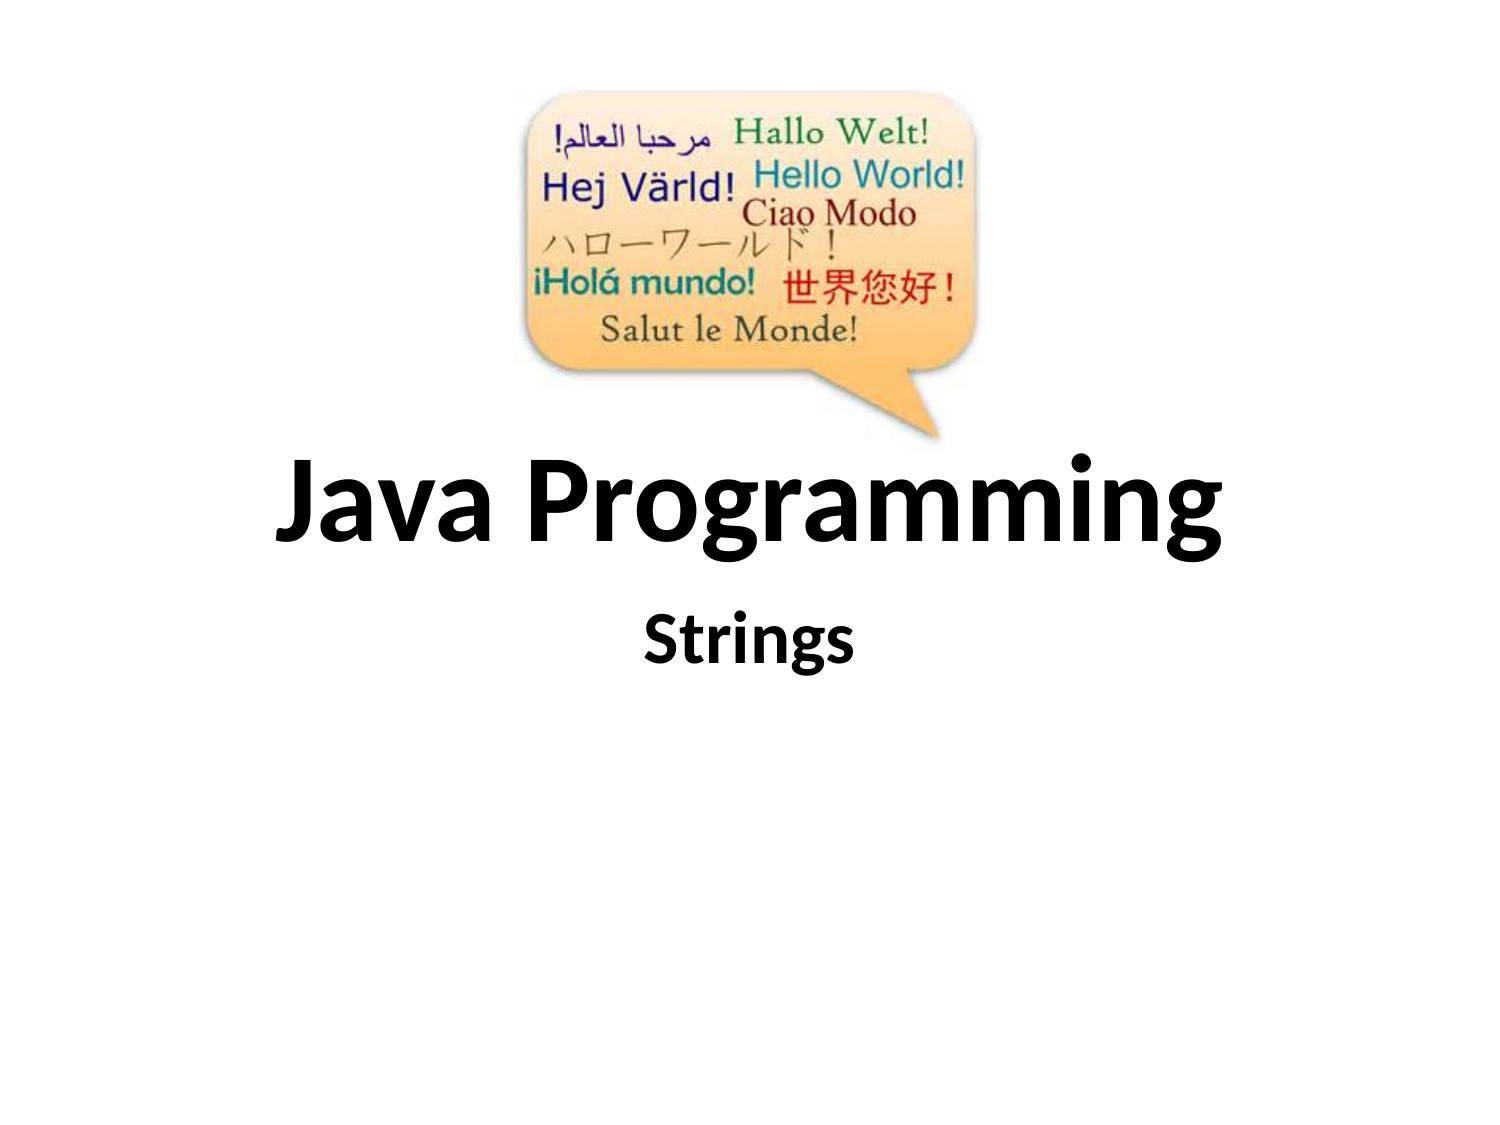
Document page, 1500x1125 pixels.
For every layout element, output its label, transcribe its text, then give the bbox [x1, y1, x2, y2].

subtitle Strings [187, 590, 1313, 863]
picture [515, 87, 985, 453]
title Java Programming [187, 184, 1313, 576]
